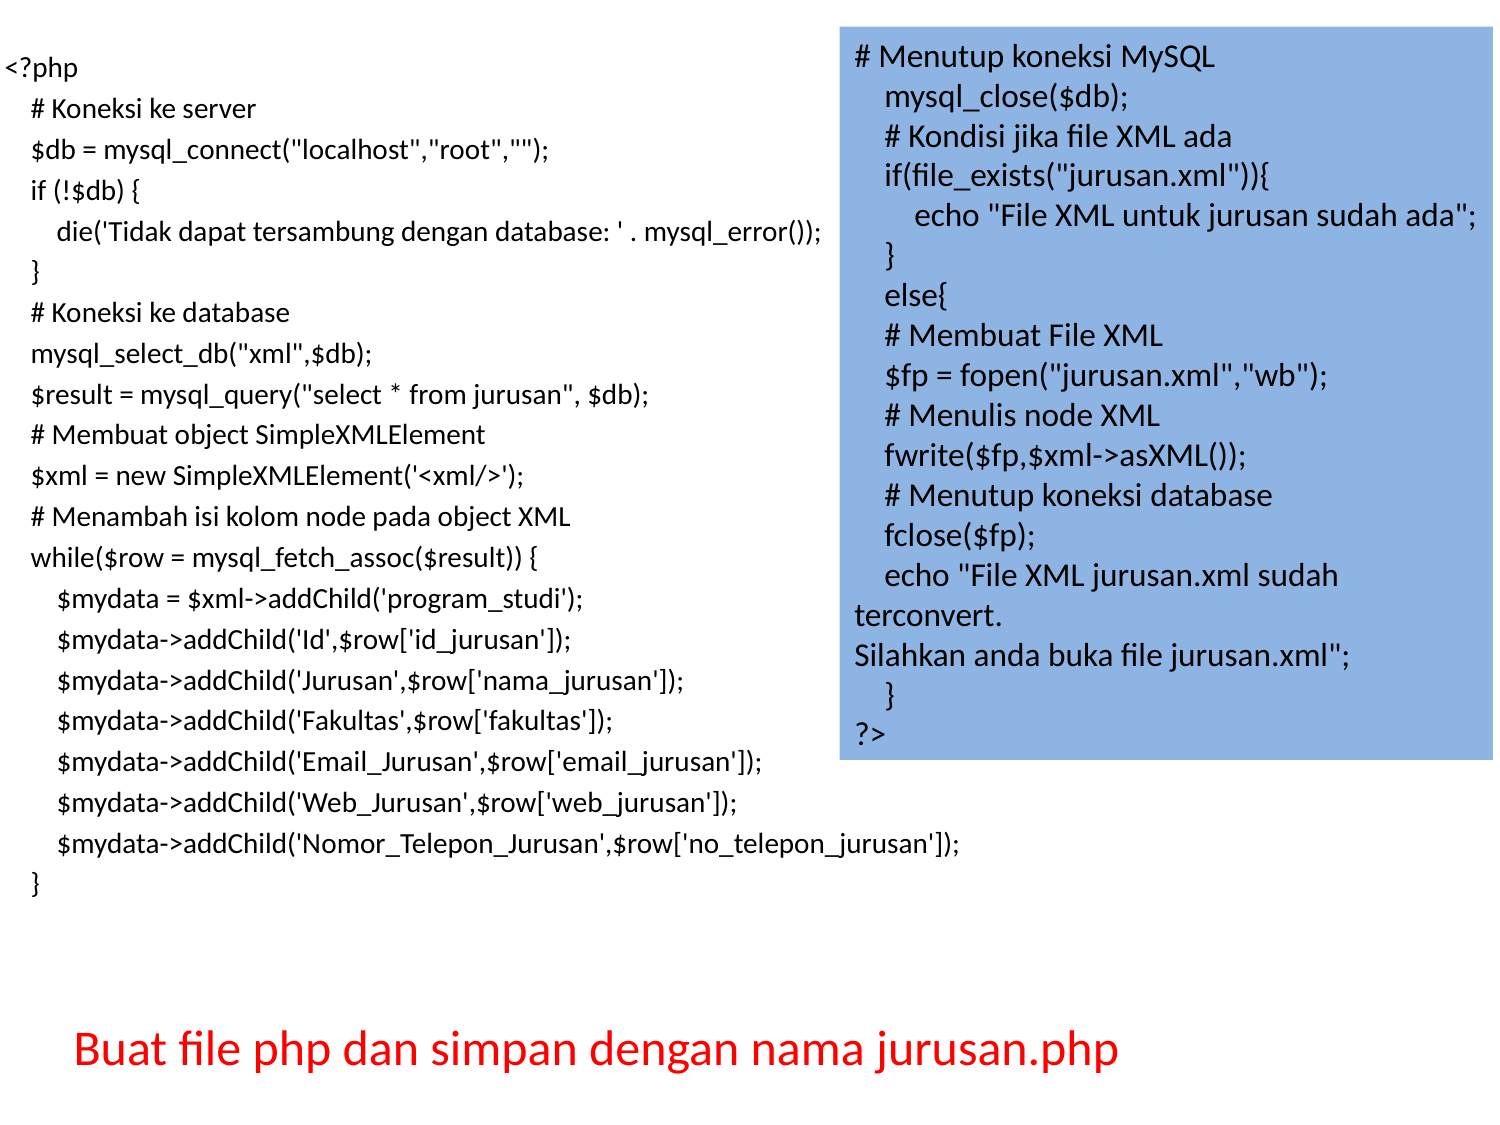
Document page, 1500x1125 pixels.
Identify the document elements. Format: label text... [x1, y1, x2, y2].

list <?php # Koneksi ke server $db = mysql_connect("localhost","root",""); if (!$db) { die('Tidak dapat tersambung dengan database: ' . mysql_error()); } # Koneksi ke database mysql_select_db("xml",$db); $result = mysql_query("select * from jurusan", $db); # Membuat object SimpleXMLElement $xml = new SimpleXMLElement('<xml/>'); # Menambah isi kolom node pada object XML while($row = mysql_fetch_assoc($result)) { $mydata = $xml->addChild('program_studi'); $mydata->addChild('Id',$row['id_jurusan']); $mydata->addChild('Jurusan',$row['nama_jurusan']); $mydata->addChild('Fakultas',$row['fakultas']); $mydata->addChild('Email_Jurusan',$row['email_jurusan']); $mydata->addChild('Web_Jurusan',$row['web_jurusan']); $mydata->addChild('Nomor_Telepon_Jurusan',$row['no_telepon_jurusan']); } [0, 41, 1002, 951]
text_box # Menutup koneksi MySQL mysql_close($db); # Kondisi jika file XML ada if(file_exists("jurusan.xml")){ echo "File XML untuk jurusan sudah ada"; } else{ # Membuat File XML $fp = fopen("jurusan.xml","wb"); # Menulis node XML fwrite($fp,$xml->asXML()); # Menutup koneksi database fclose($fp); echo "File XML jurusan.xml sudah terconvert. Silahkan anda buka file jurusan.xml"; } ?> [839, 26, 1493, 760]
title Buat file php dan simpan dengan nama jurusan.php [0, 968, 1193, 1123]
